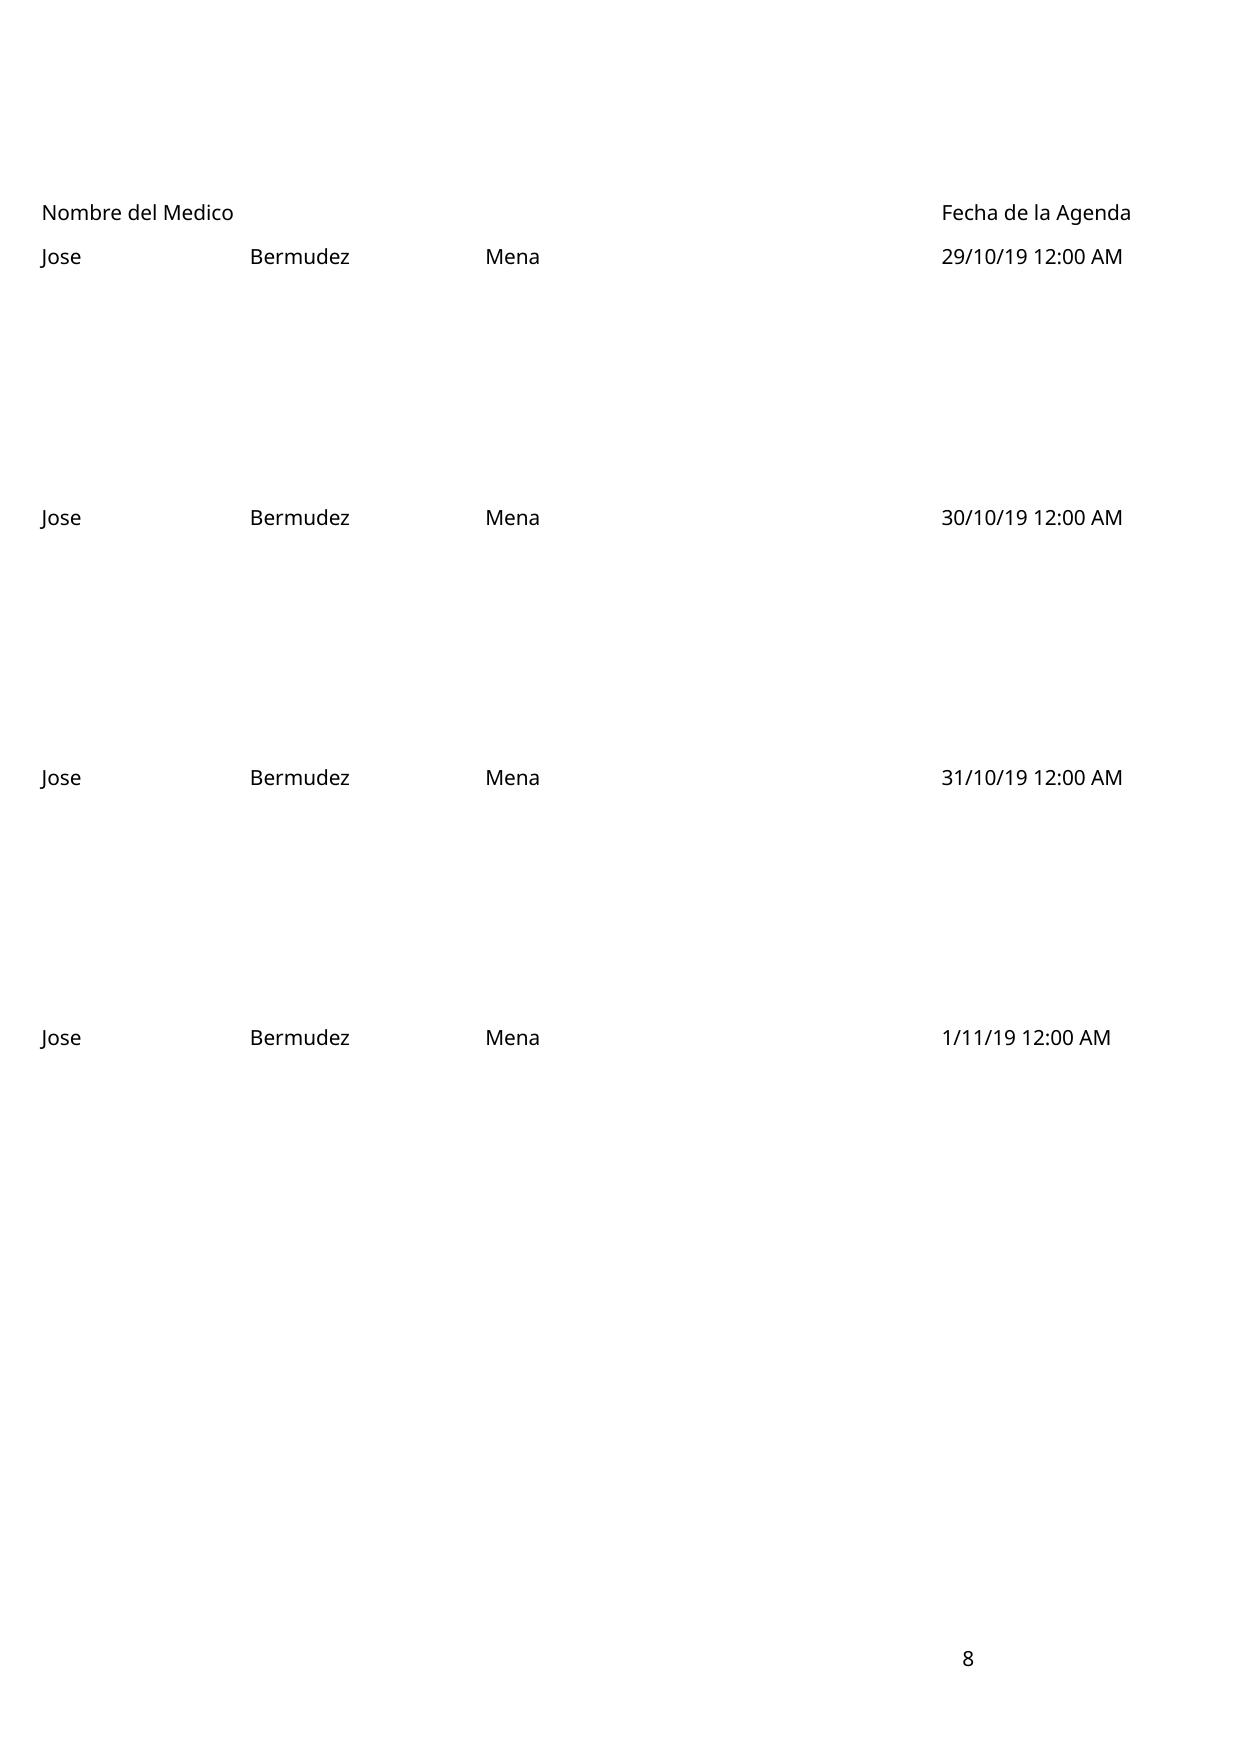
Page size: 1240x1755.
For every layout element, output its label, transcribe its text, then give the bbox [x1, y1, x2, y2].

text_box Nombre del Medico [41, 199, 250, 242]
text_box 30/10/19 12:00 AM [941, 504, 1150, 546]
text_box Bermudez [250, 243, 485, 286]
text_box 29/10/19 12:00 AM [941, 243, 1150, 286]
text_box Jose [41, 1024, 250, 1067]
text_box Mena [485, 243, 757, 286]
text_box Jose [41, 504, 250, 546]
text_box Jose [41, 764, 250, 807]
text_box 8 [962, 1645, 1171, 1688]
text_box Bermudez [250, 504, 485, 546]
text_box Mena [485, 764, 757, 807]
text_box Mena [485, 1024, 757, 1067]
text_box 31/10/19 12:00 AM [941, 764, 1150, 807]
text_box 1/11/19 12:00 AM [941, 1024, 1150, 1067]
text_box Bermudez [250, 764, 485, 807]
text_box Bermudez [250, 1024, 485, 1067]
text_box Mena [485, 504, 757, 546]
text_box Fecha de la Agenda [941, 199, 1150, 242]
text_box Jose [41, 243, 250, 286]
